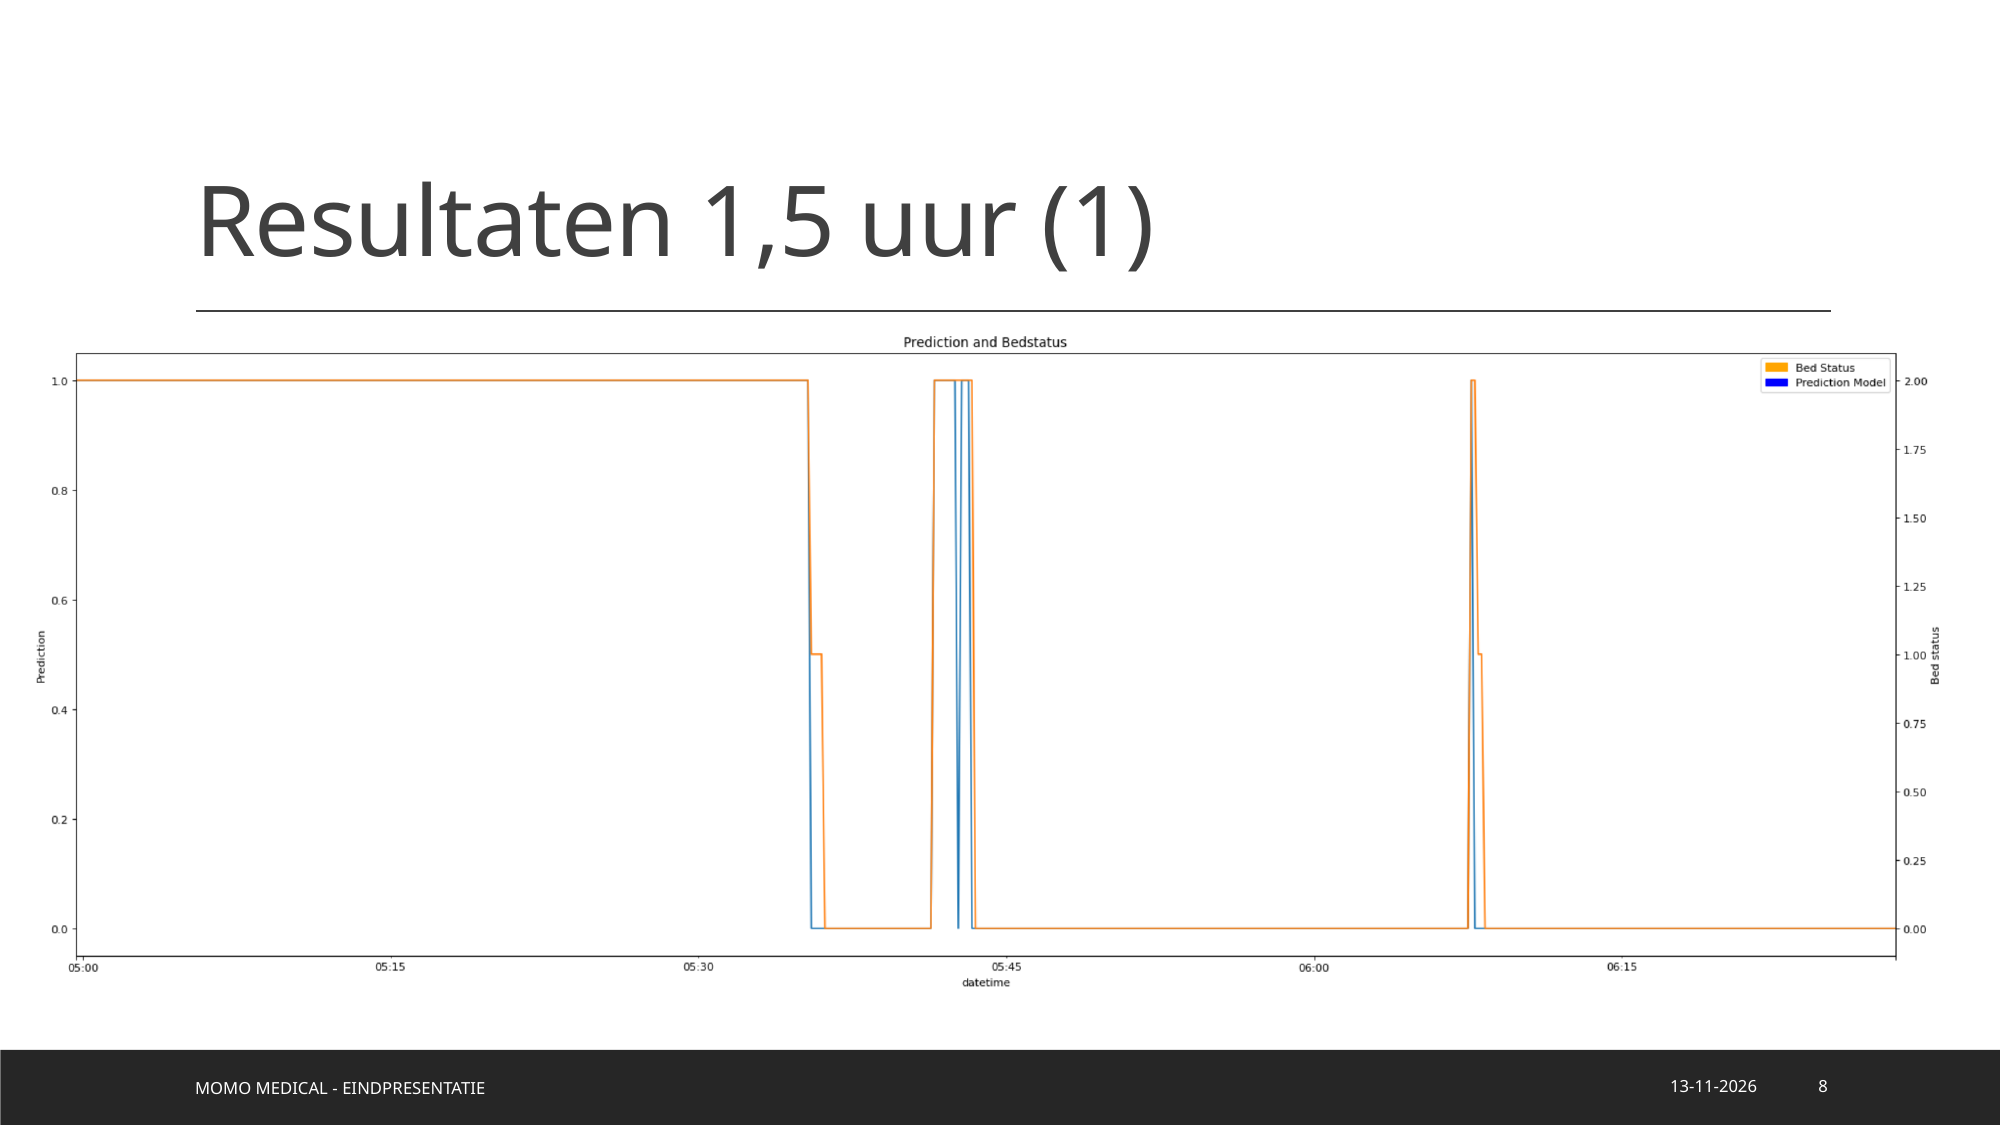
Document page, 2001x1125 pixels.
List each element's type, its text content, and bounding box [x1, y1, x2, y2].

slide_number 8 [1803, 1057, 1932, 1118]
footer Momo Medical - Eindpresentatie [180, 1057, 1299, 1118]
title Resultaten 1,5 uur (1) [180, 47, 1830, 285]
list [30, 329, 1946, 994]
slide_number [1348, 1057, 1773, 1118]
